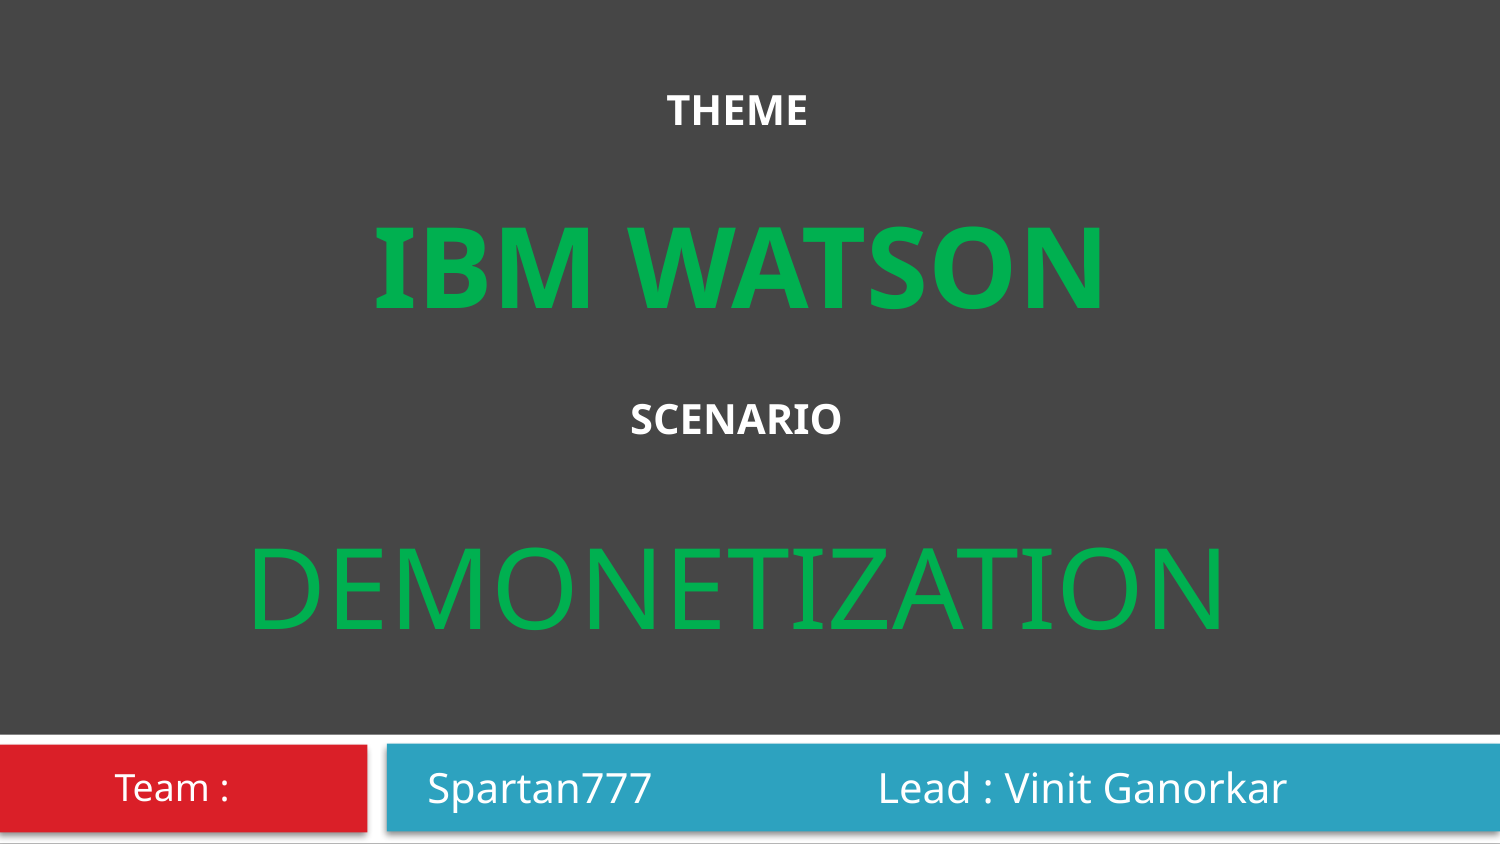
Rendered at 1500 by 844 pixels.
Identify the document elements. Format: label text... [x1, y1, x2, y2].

title IBM Watson [48, 176, 1436, 339]
text_box SCENARIO [249, 388, 1224, 447]
text_box Demonetization [43, 496, 1432, 660]
subtitle Spartan777 Lead : Vinit Ganorkar [412, 744, 1500, 829]
text_box Team : [99, 756, 327, 816]
text_box THEME [249, 79, 1225, 139]
